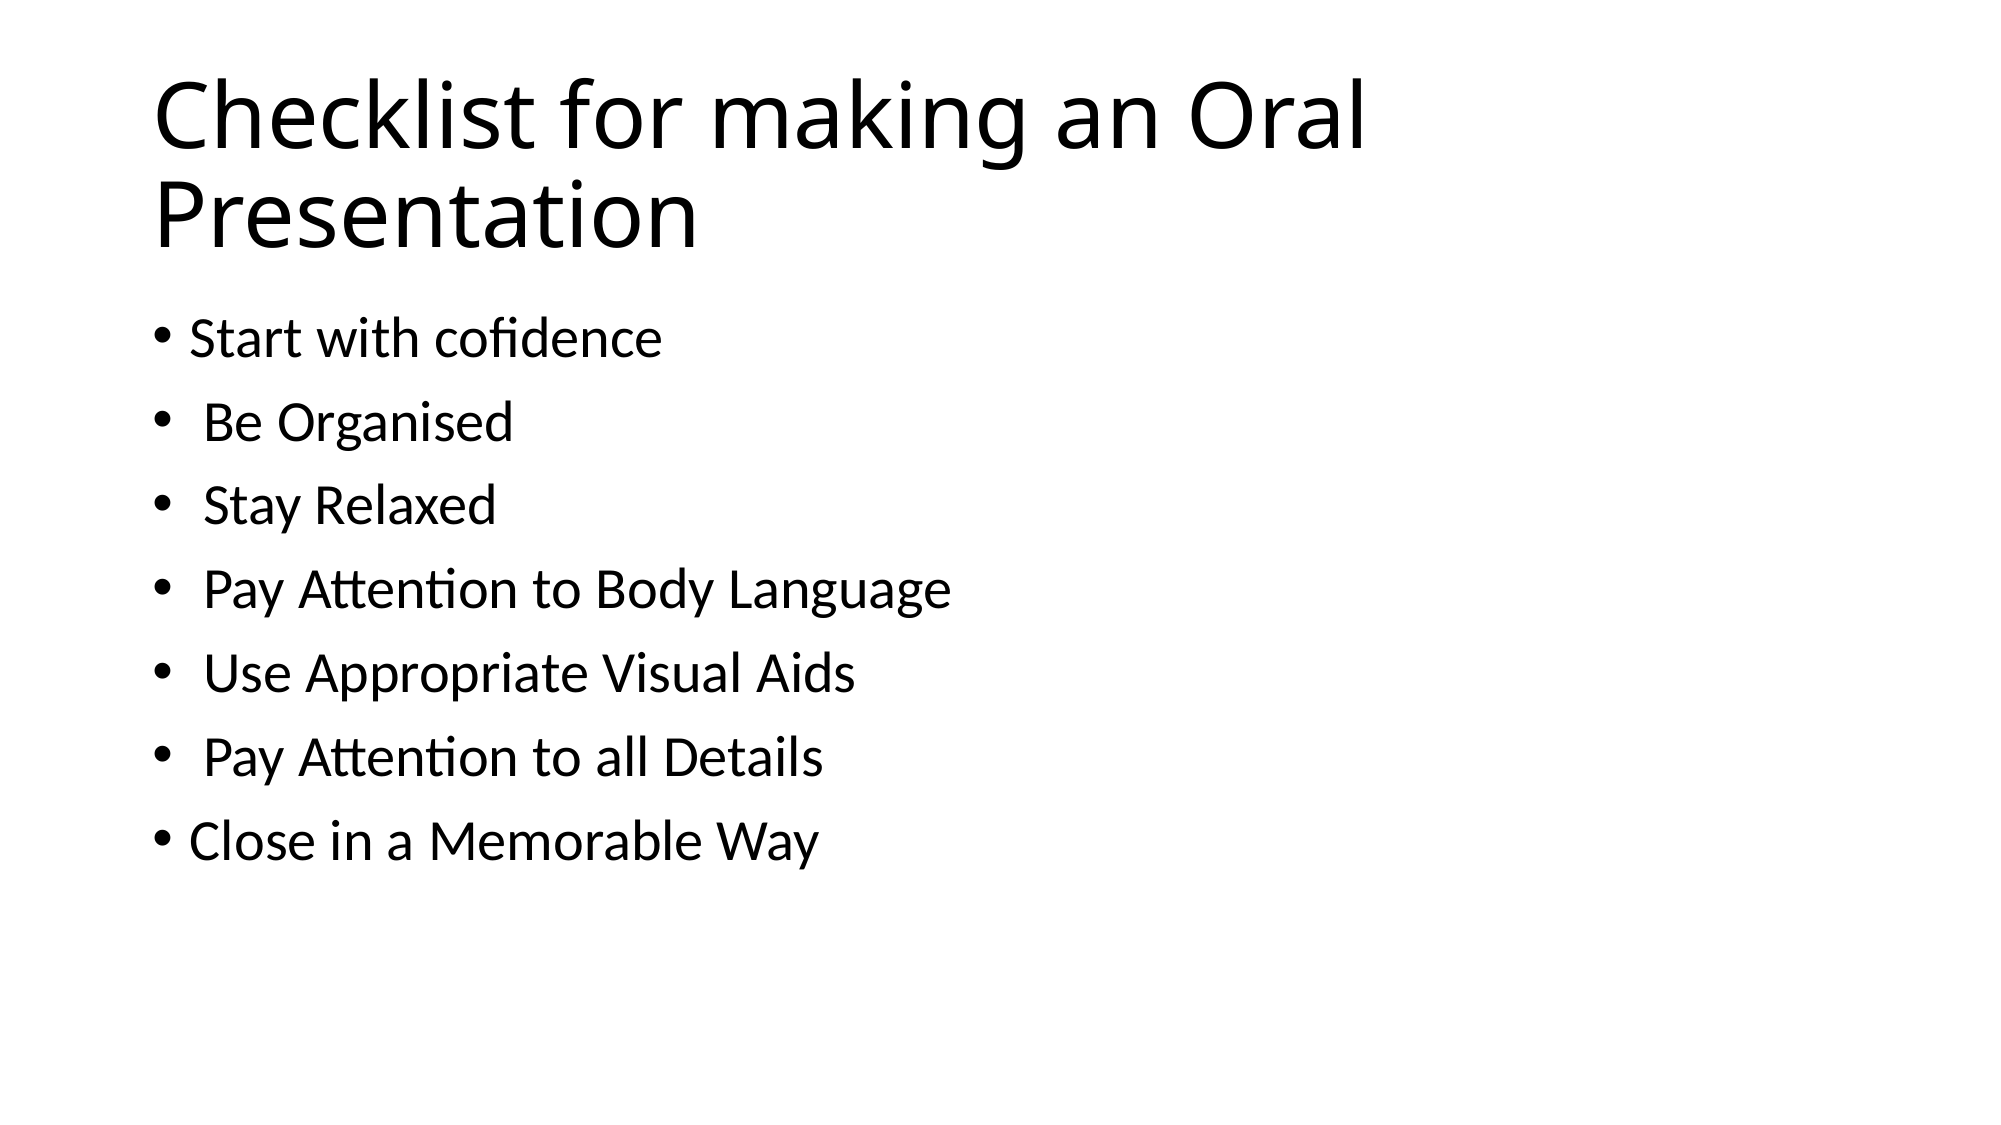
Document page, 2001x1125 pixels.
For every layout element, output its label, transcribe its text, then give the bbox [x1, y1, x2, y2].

title Checklist for making an Oral Presentation [137, 59, 1863, 278]
list Start with cofidence Be Organised Stay Relaxed Pay Attention to Body Language Use Appropriate Visual Aids Pay Attention to all Details Close in a Memorable Way [137, 299, 1863, 1014]
